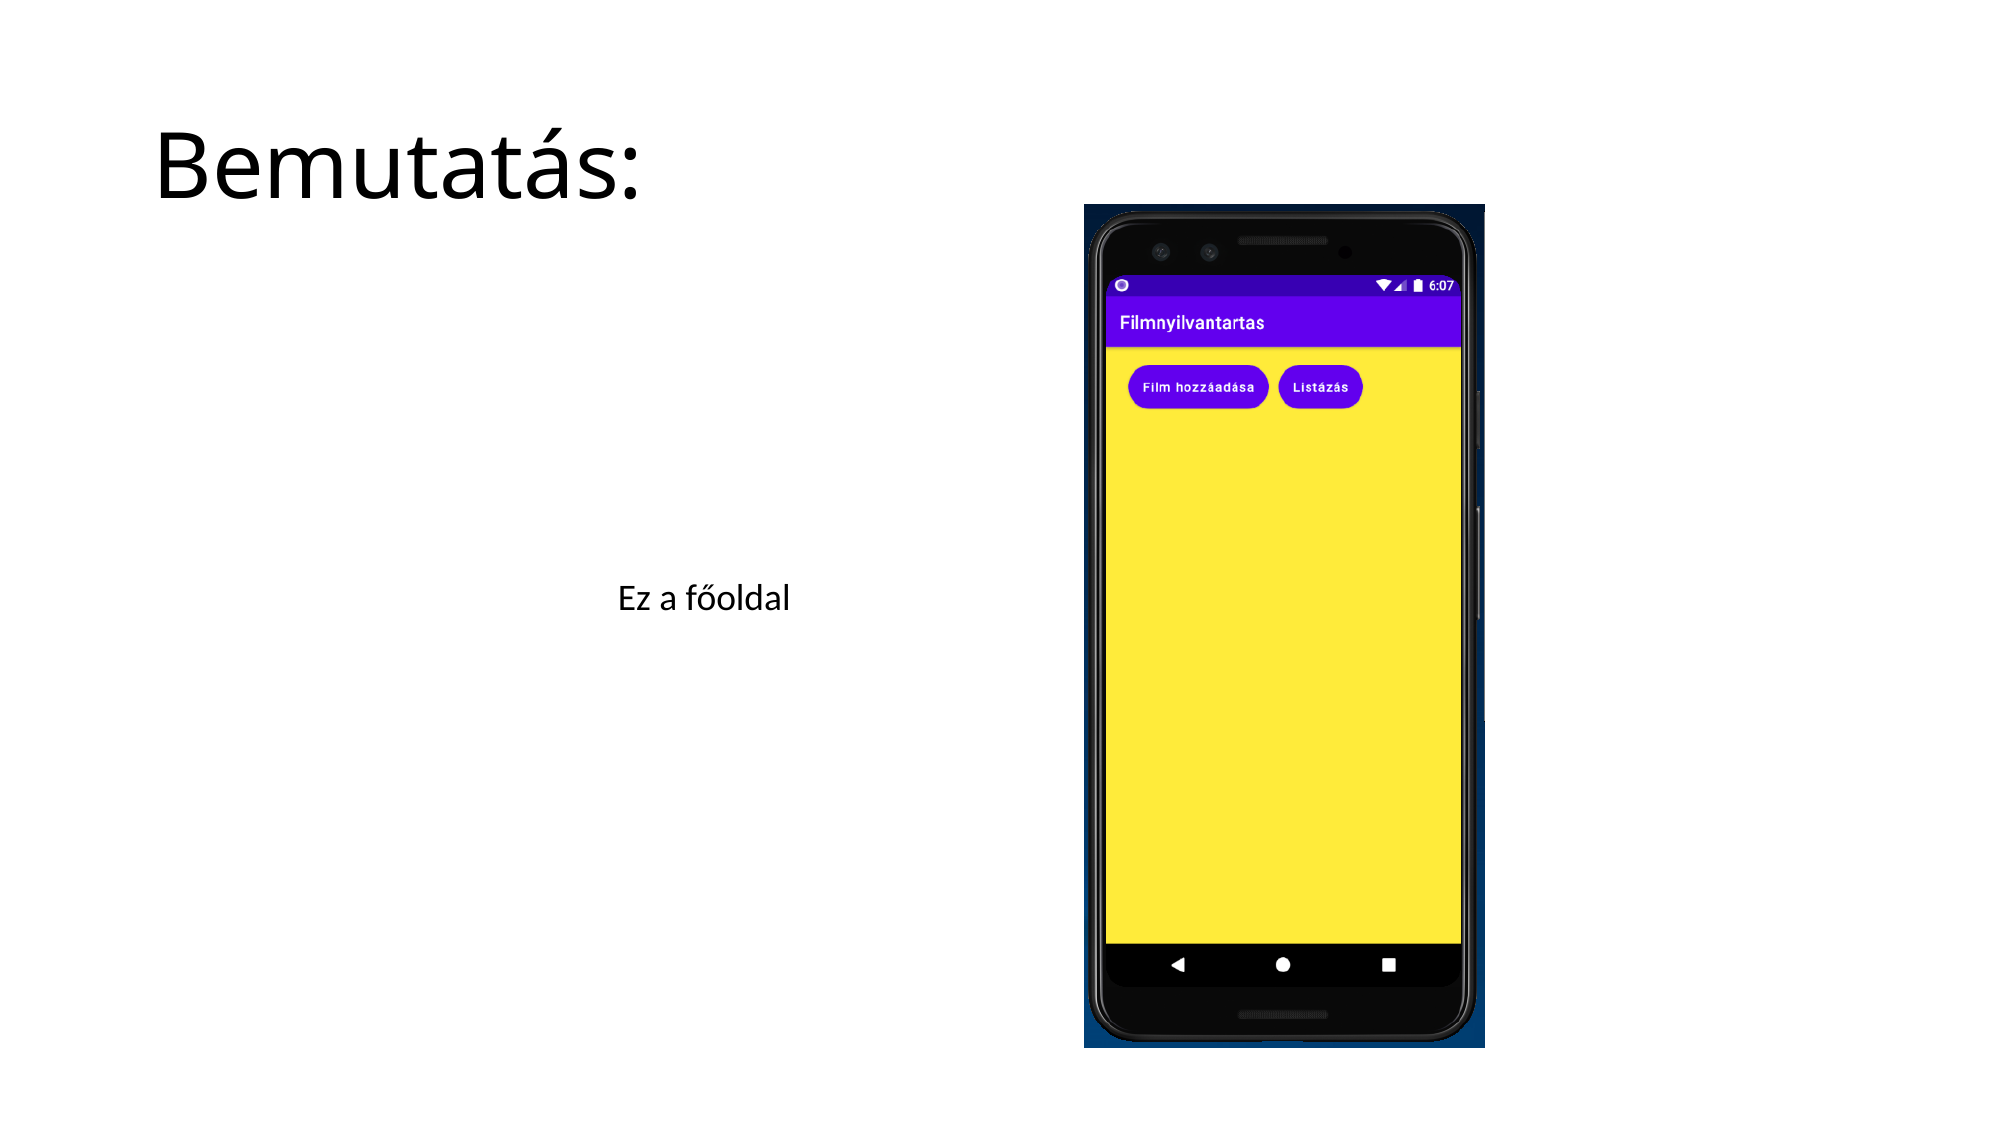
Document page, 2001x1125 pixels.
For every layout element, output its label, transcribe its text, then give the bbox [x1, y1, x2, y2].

text_box Ez a főoldal [603, 565, 1084, 626]
title Bemutatás: [137, 59, 1863, 278]
picture [1084, 204, 1485, 1048]
